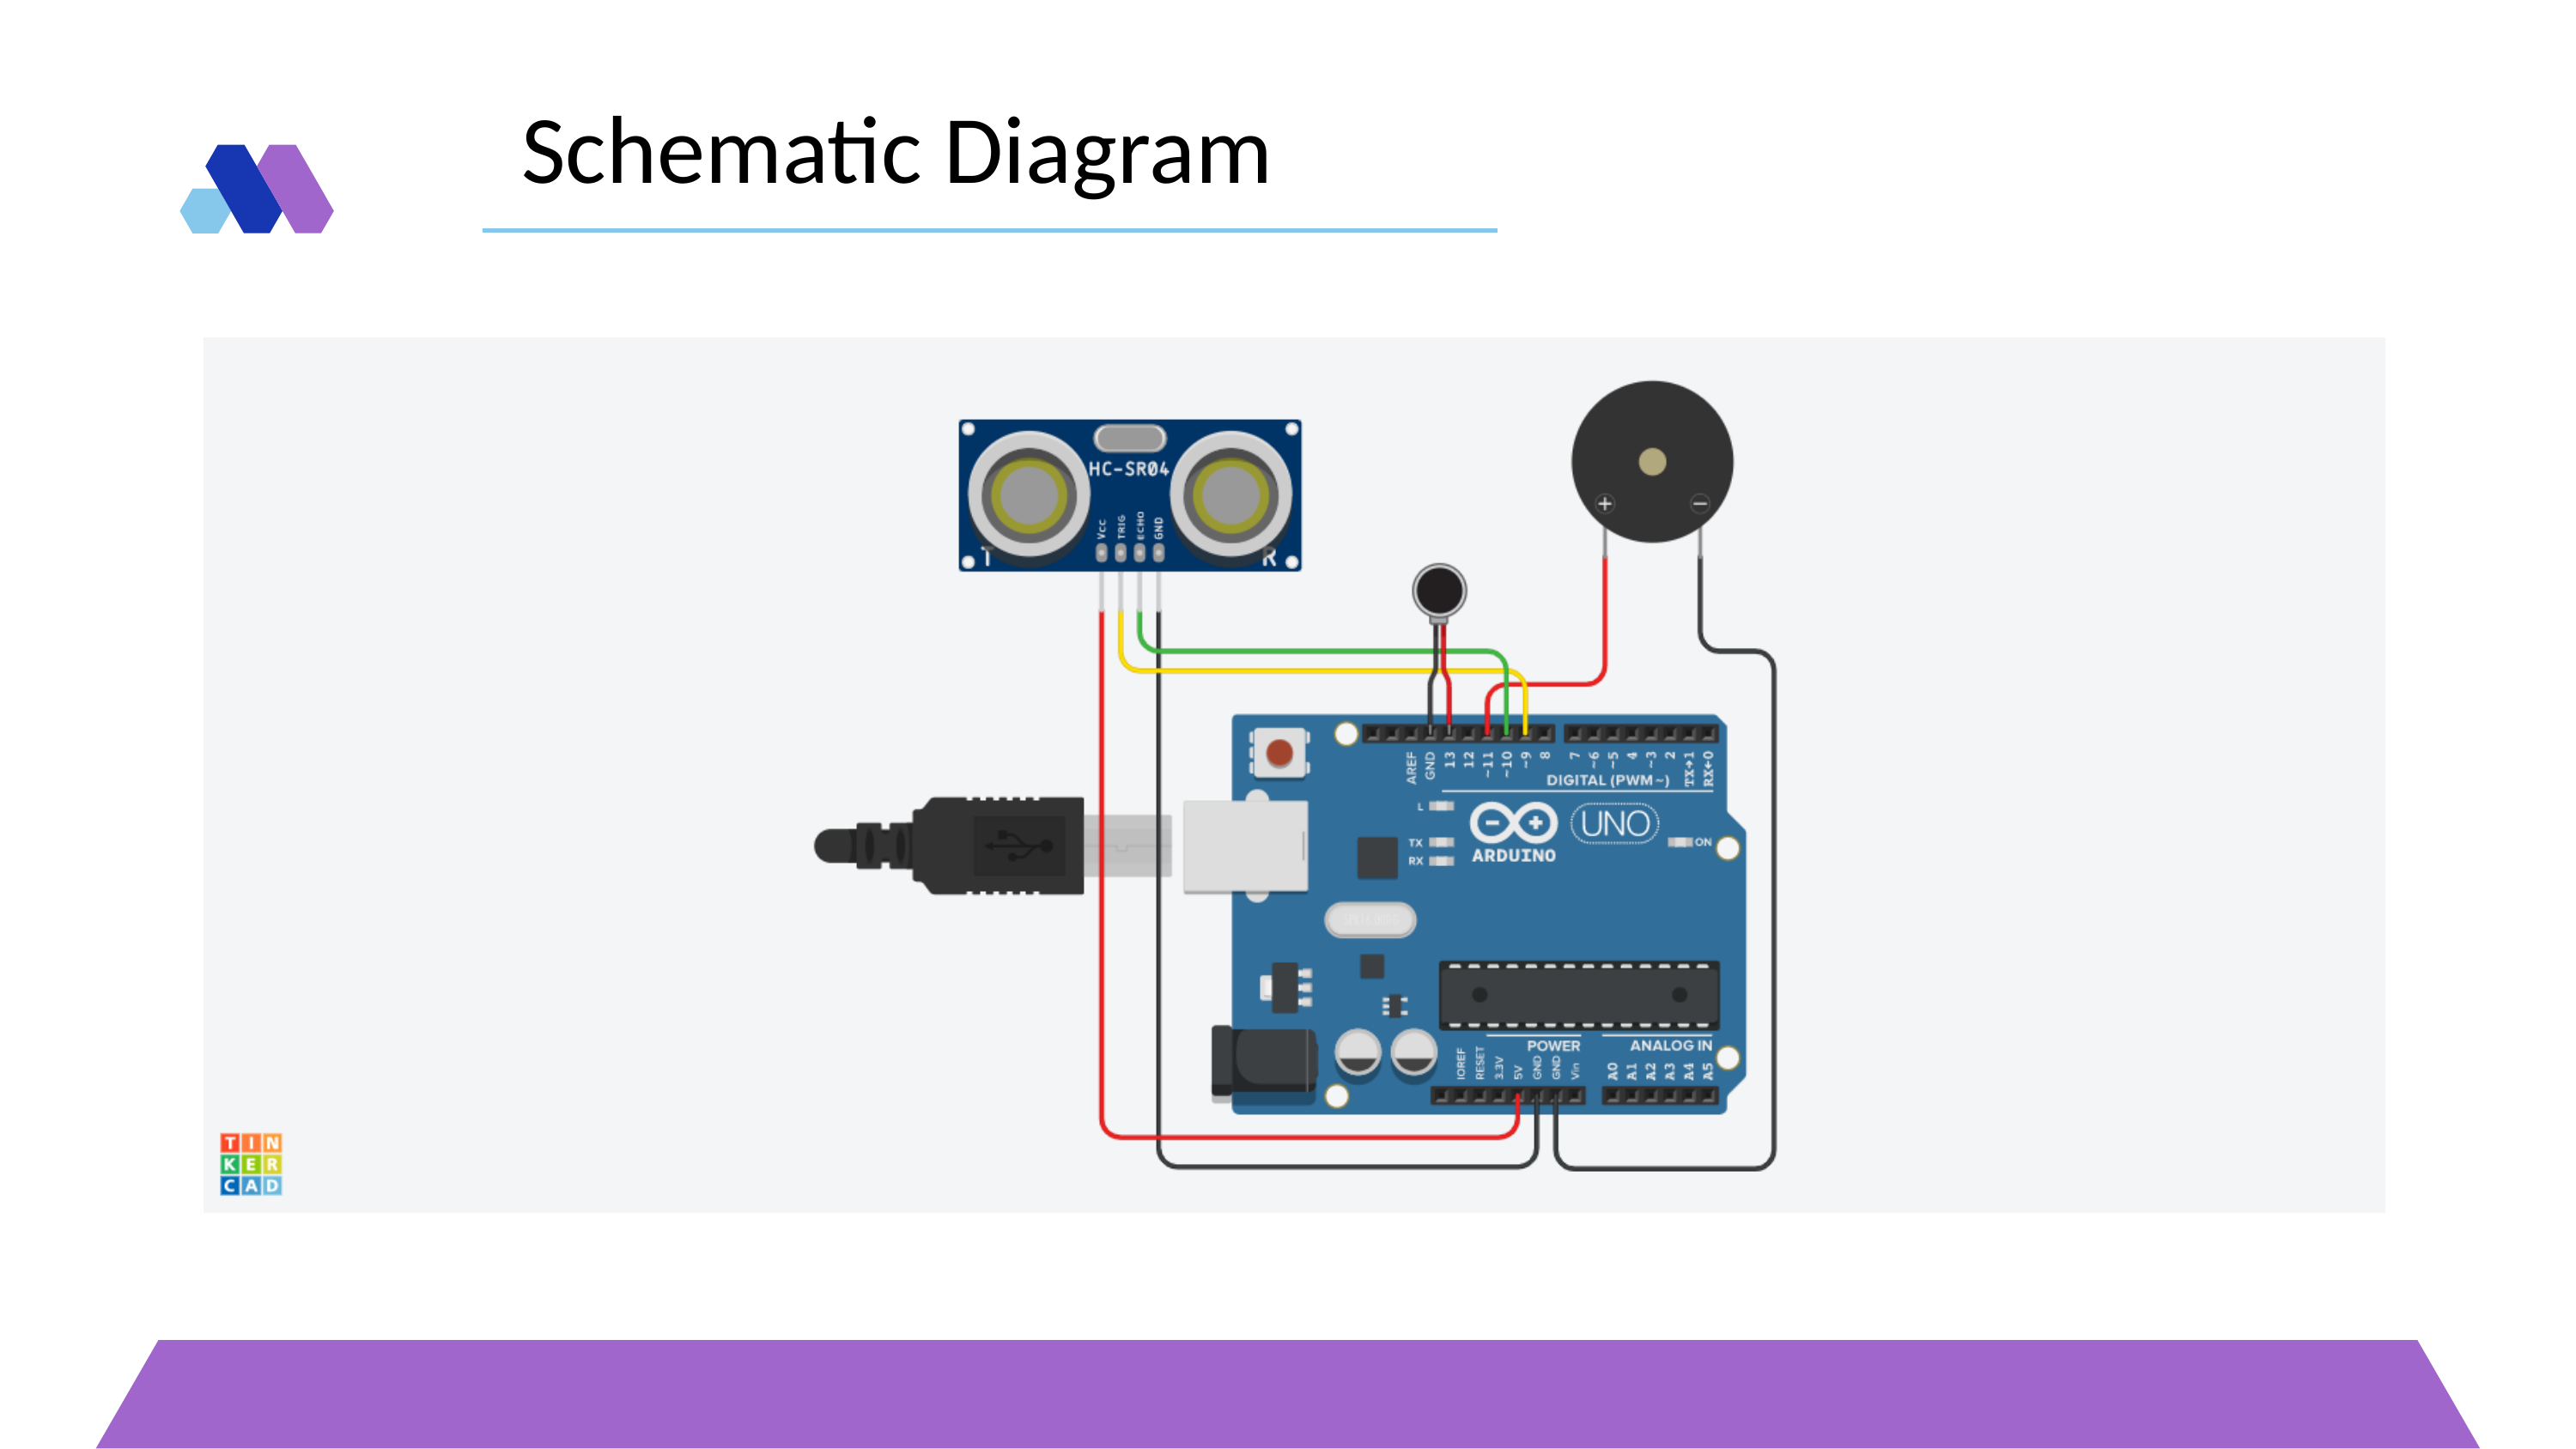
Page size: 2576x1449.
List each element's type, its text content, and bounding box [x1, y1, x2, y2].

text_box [179, 144, 335, 234]
picture [204, 337, 2385, 1213]
text_box [95, 1340, 2481, 1449]
text_box Schematic Diagram [508, 80, 1286, 209]
